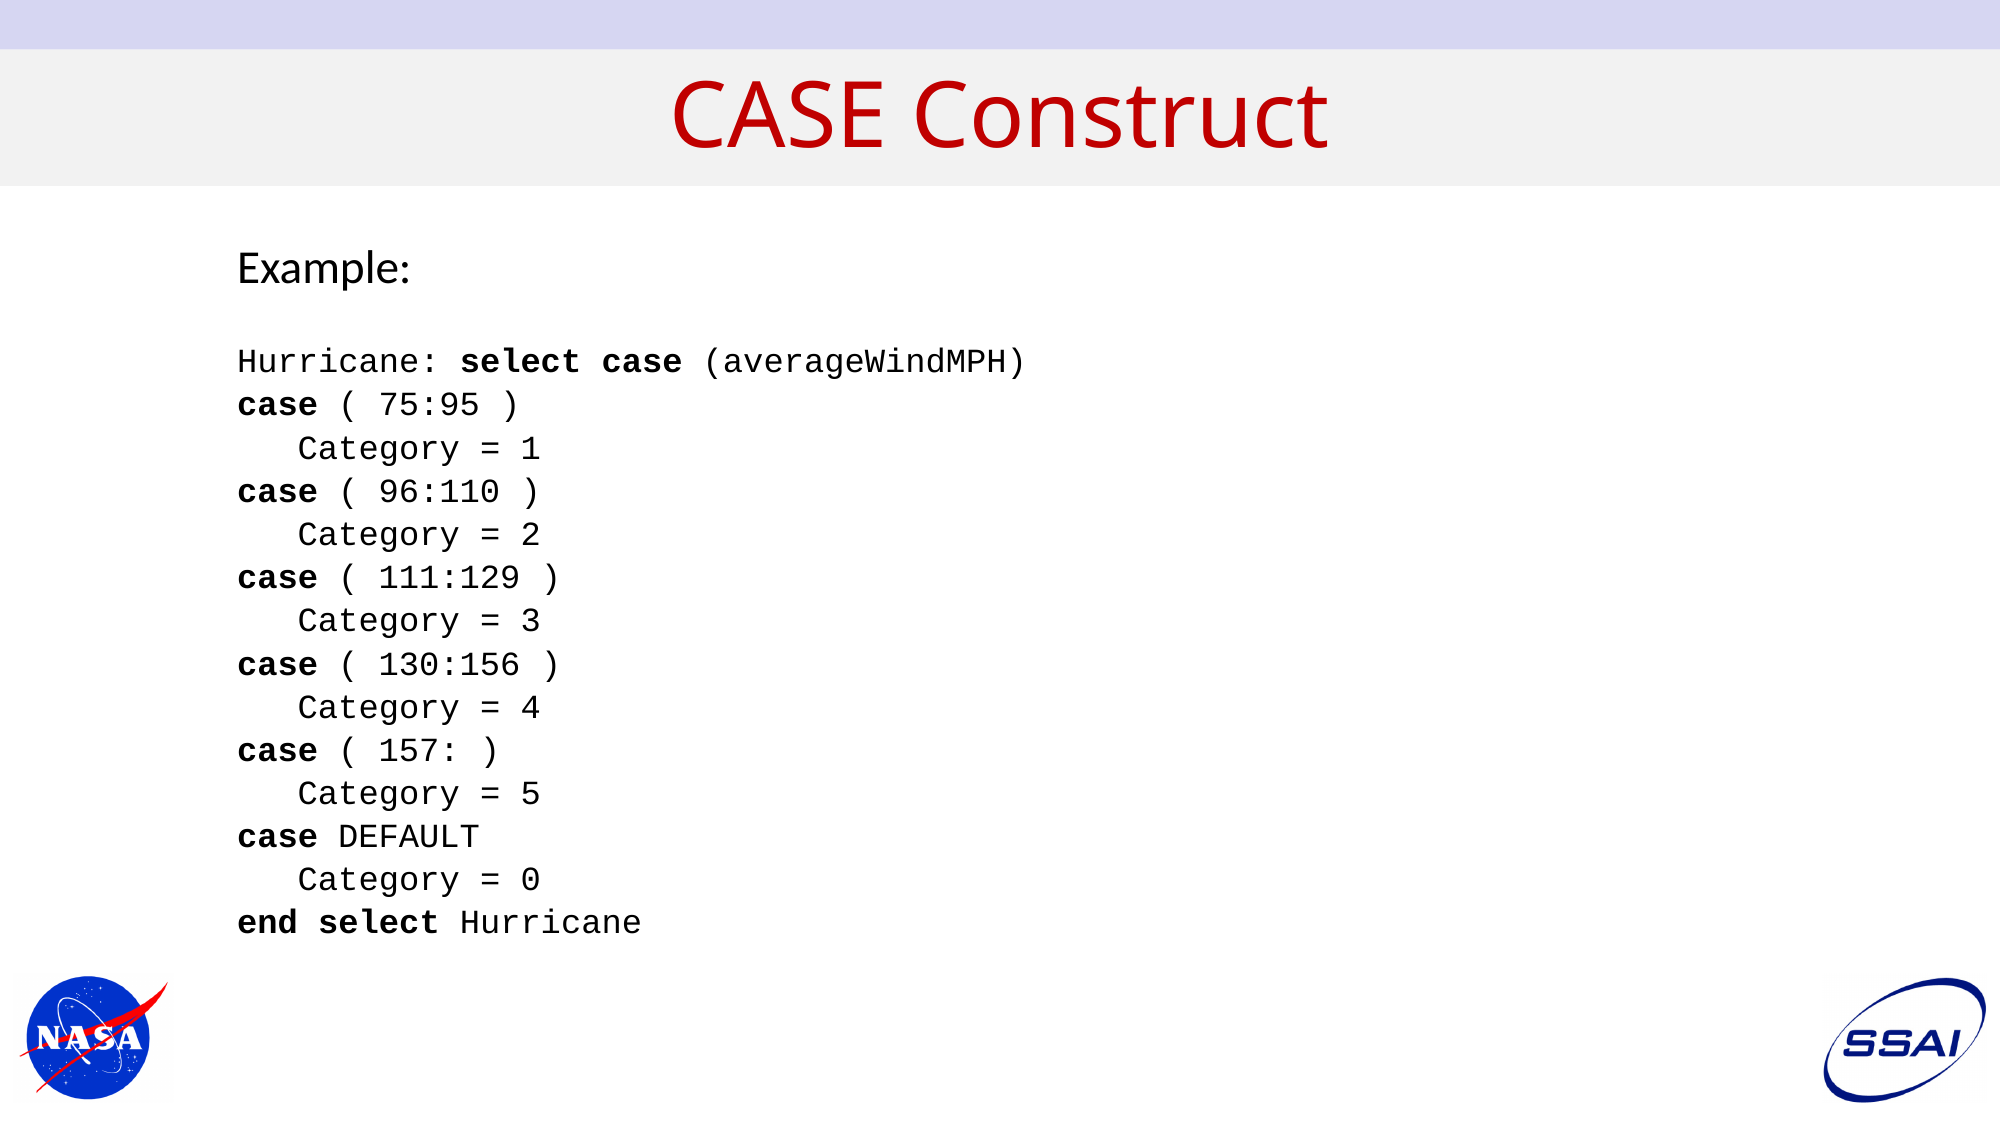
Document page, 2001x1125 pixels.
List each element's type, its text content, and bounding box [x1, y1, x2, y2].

title CASE Construct [0, 50, 2000, 186]
picture [13, 973, 174, 1103]
list Example: Hurricane: select case (averageWindMPH) case ( 75:95 ) Category = 1 case ( 96:110 ) Category = 2 case ( 111:129 ) Category = 3 case ( 130:156 ) Category = 4 case ( 157: ) Category = 5 case DEFAULT Category = 0 end select Hurricane [221, 235, 1863, 950]
text_box [0, 0, 2000, 50]
picture [1822, 973, 1987, 1103]
